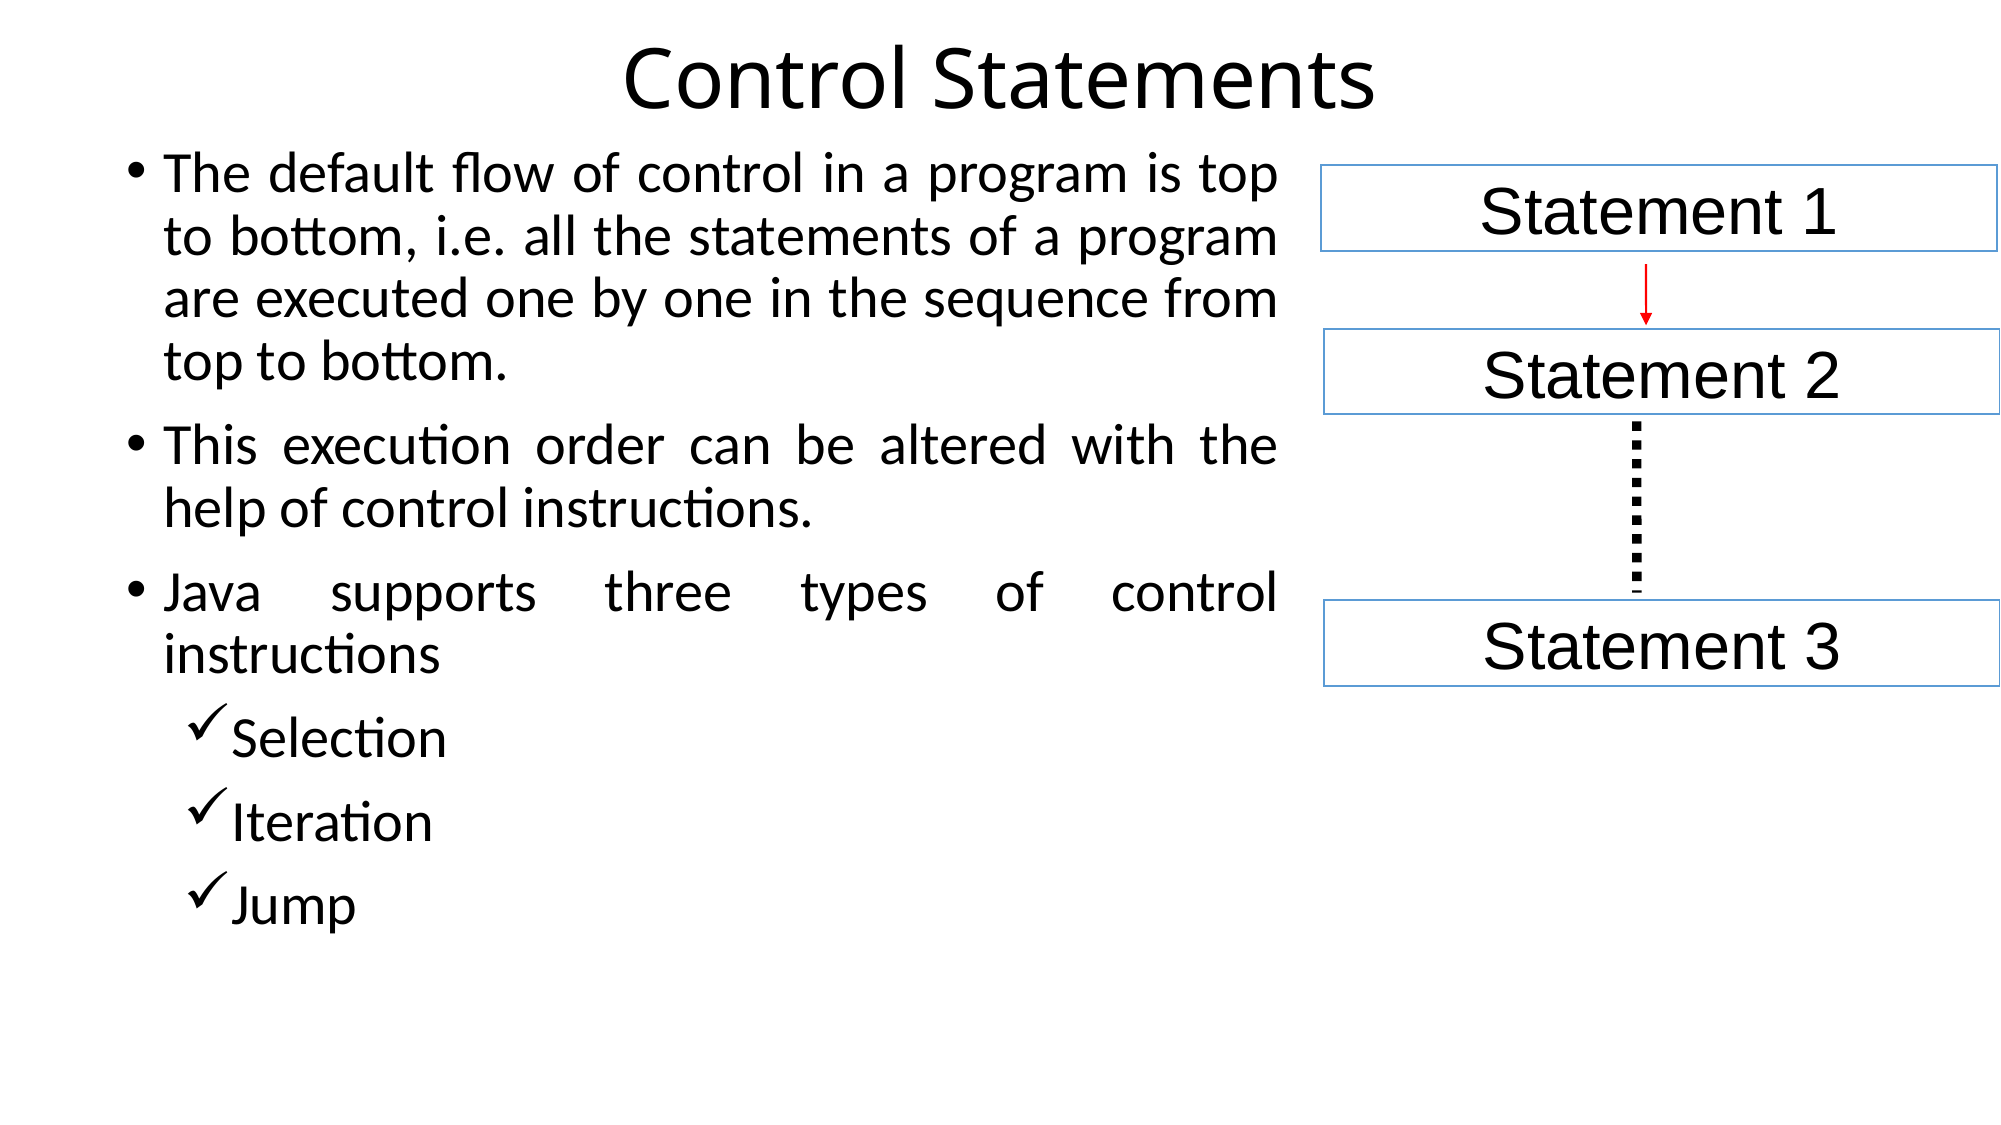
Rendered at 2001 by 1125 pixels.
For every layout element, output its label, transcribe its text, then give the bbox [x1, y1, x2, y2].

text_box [1321, 165, 2000, 687]
title Control Statements [137, 28, 1863, 135]
list The default flow of control in a program is top to bottom, i.e. all the statements of a program are executed one by one in the sequence from top to bottom. This execution order can be altered with the help of control instructions. Java supports three types of control instructions Selection Iteration Jump [111, 134, 1295, 1086]
